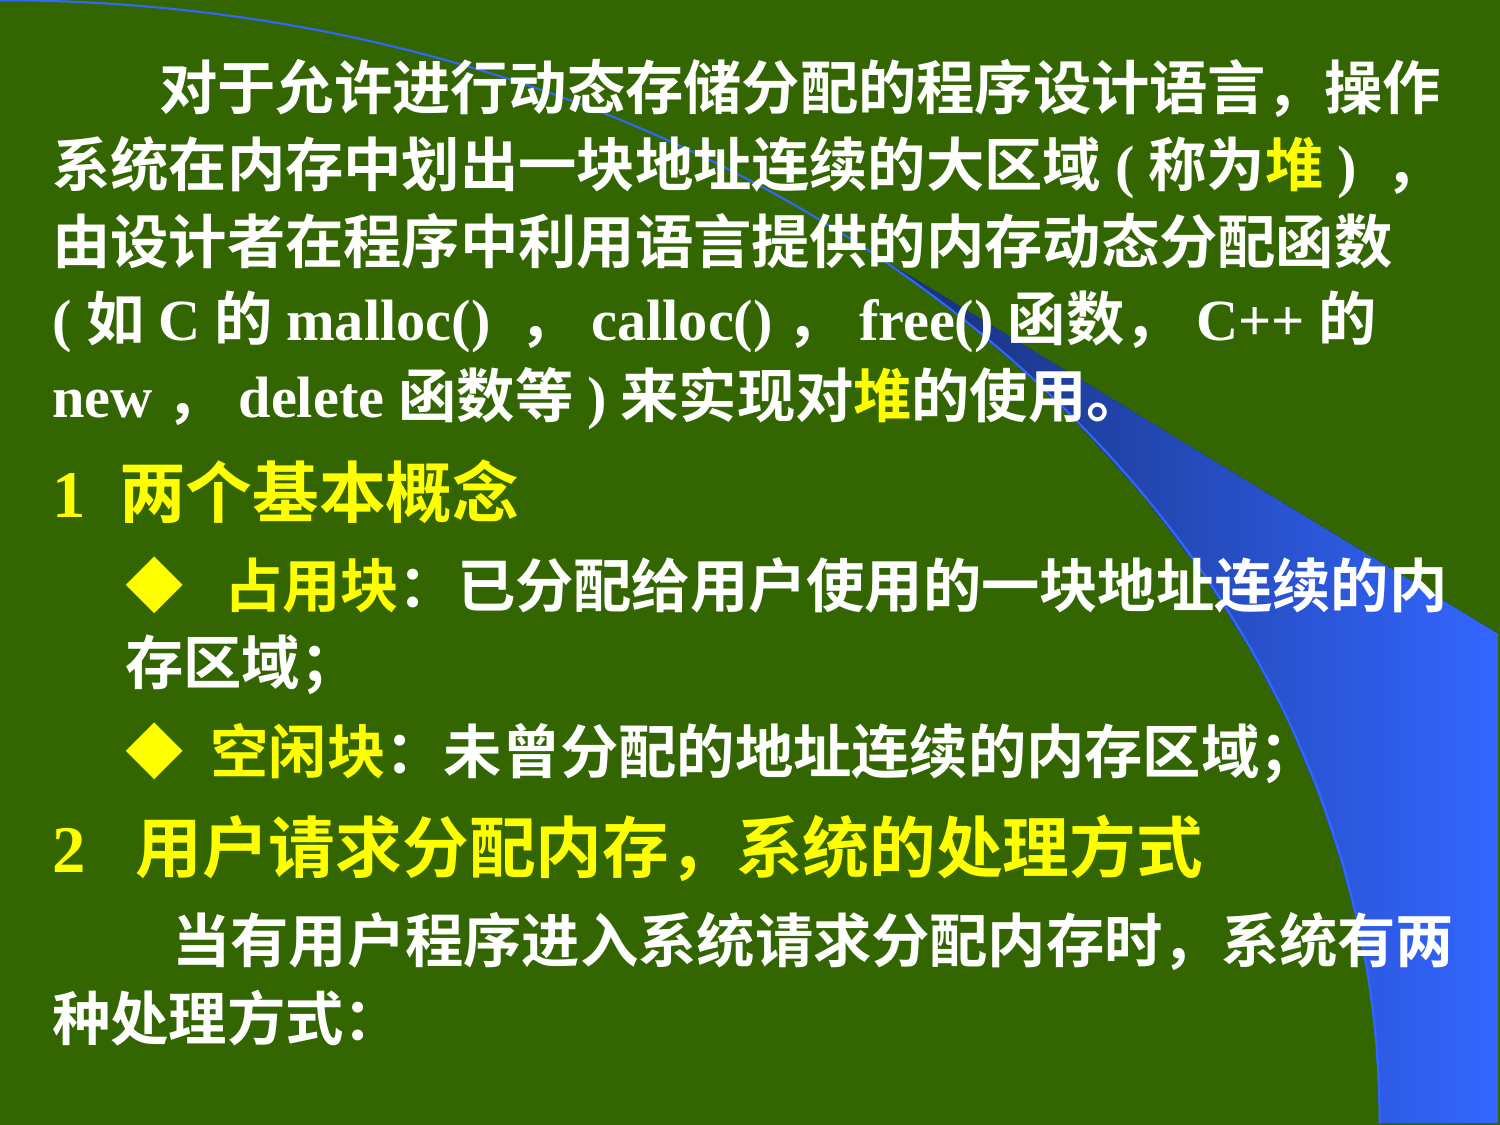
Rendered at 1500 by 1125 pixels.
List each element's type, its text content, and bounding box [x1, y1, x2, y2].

list 对于允许进行动态存储分配的程序设计语言，操作系统在内存中划出一块地址连续的大区域(称为堆) ，由设计者在程序中利用语言提供的内存动态分配函数(如C的malloc() ，calloc()，free()函数，C++的new，delete函数等)来实现对堆的使用。 1 两个基本概念 ◆ 占用块：已分配给用户使用的一块地址连续的内存区域； ◆ 空闲块：未曾分配的地址连续的内存区域； 2 用户请求分配内存，系统的处理方式 当有用户程序进入系统请求分配内存时，系统有两种处理方式： [37, 36, 1471, 1083]
